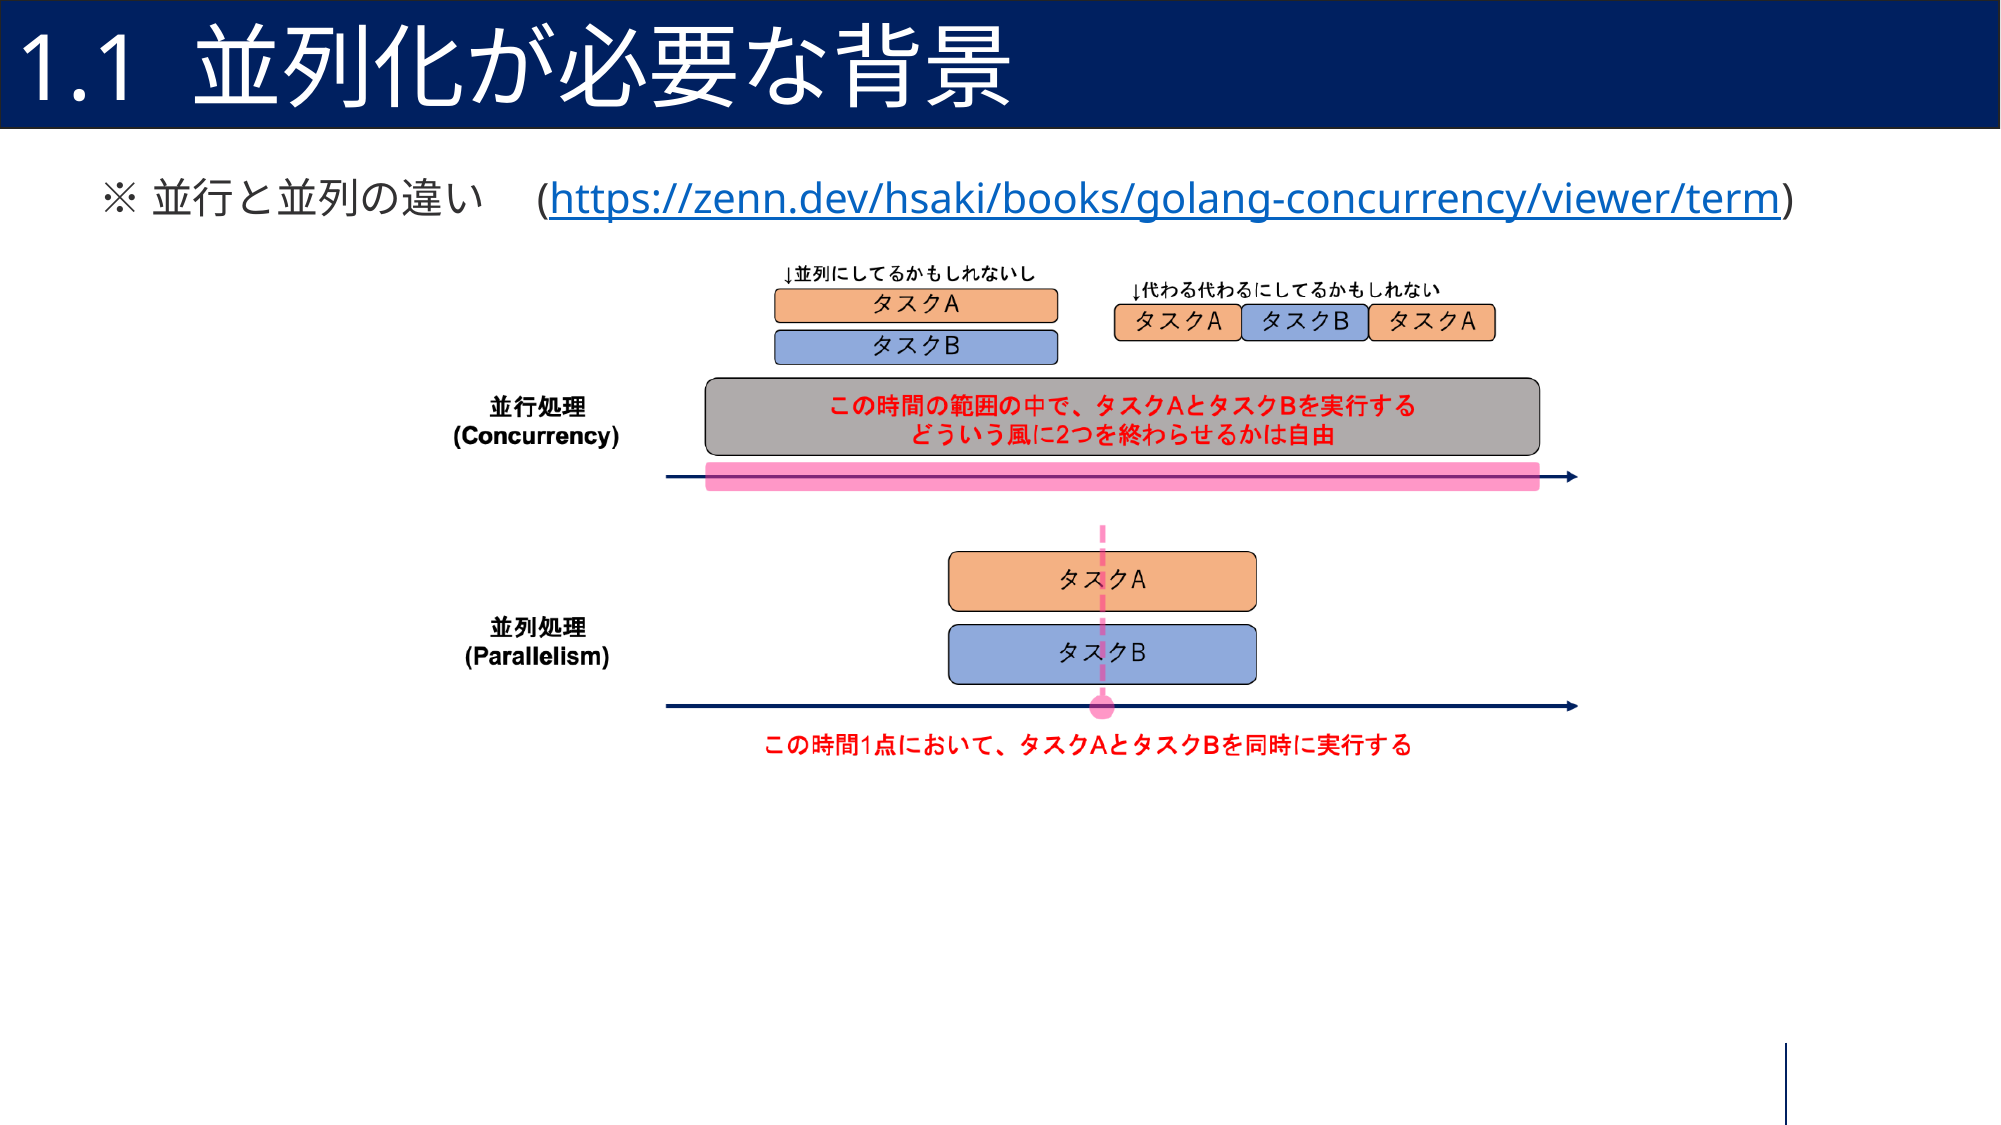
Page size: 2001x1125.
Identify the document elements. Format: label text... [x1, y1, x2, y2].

title 1.1 並列化が必要な背景 [0, 0, 1832, 128]
picture [401, 236, 1639, 786]
list ※並行と並列の違い (https://zenn.dev/hsaki/books/golang-concurrency/viewer/term) [84, 164, 1916, 1036]
